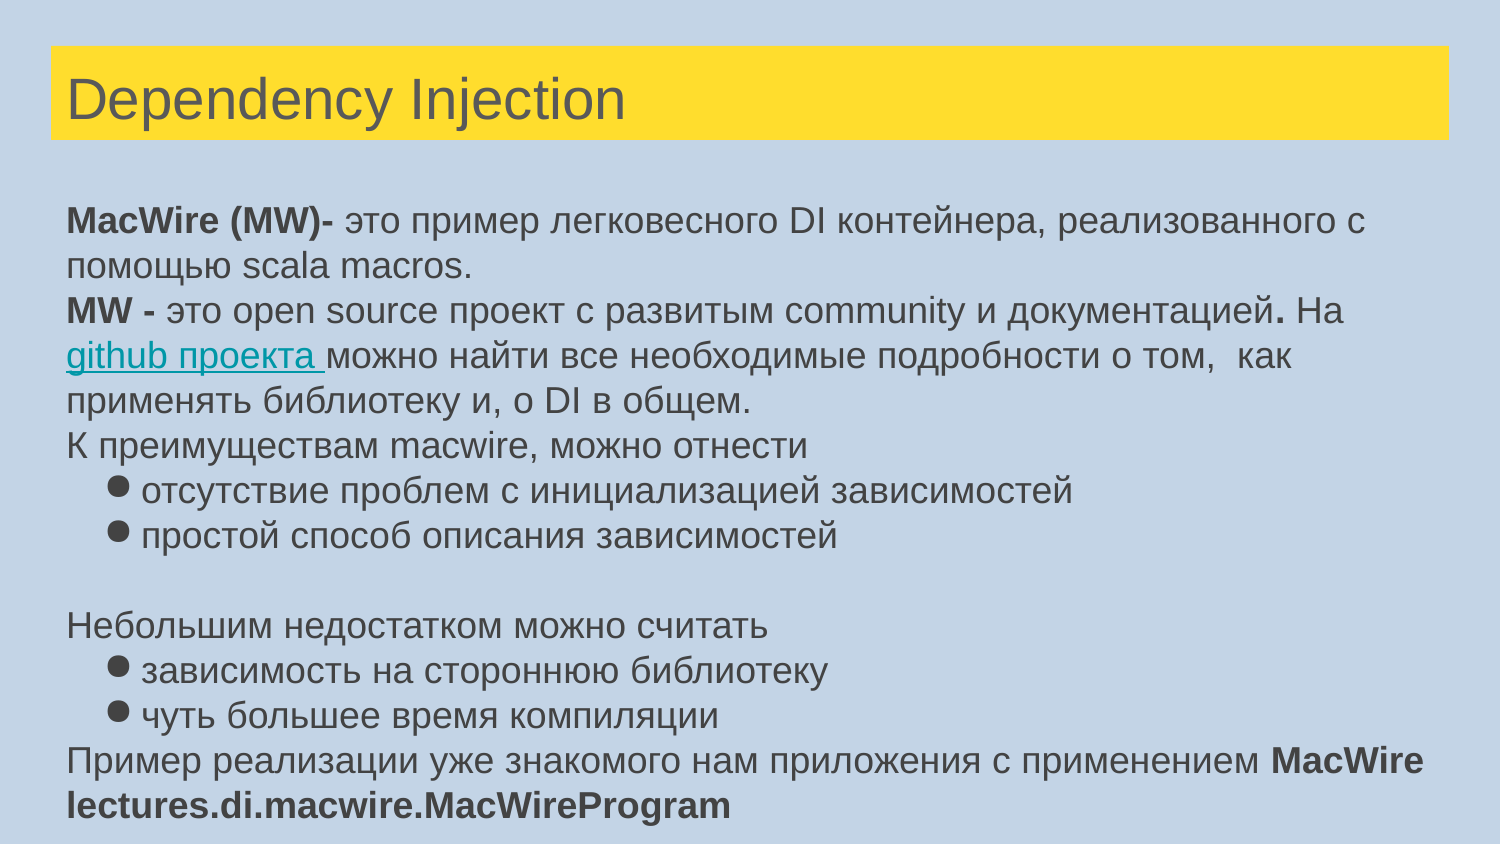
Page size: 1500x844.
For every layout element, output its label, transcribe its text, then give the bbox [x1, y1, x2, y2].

title Dependency Injection [51, 45, 1449, 140]
list MacWire (MW)- это пример легковесного DI контейнера, реализованного с помощью scala macros. MW - это open source проект с развитым community и документацией. На github проекта можно найти все необходимые подробности о том, как применять библиотеку и, о DI в общем. К преимуществам macwire, можно отнести отсутствие проблем с инициализацией зависимостей простой способ описания зависимостей Небольшим недостатком можно считать зависимость на стороннюю библиотеку чуть большее время компиляции Пример реализации уже знакомого нам приложения с применением MacWire lectures.di.macwire.MacWireProgram [51, 181, 1449, 740]
